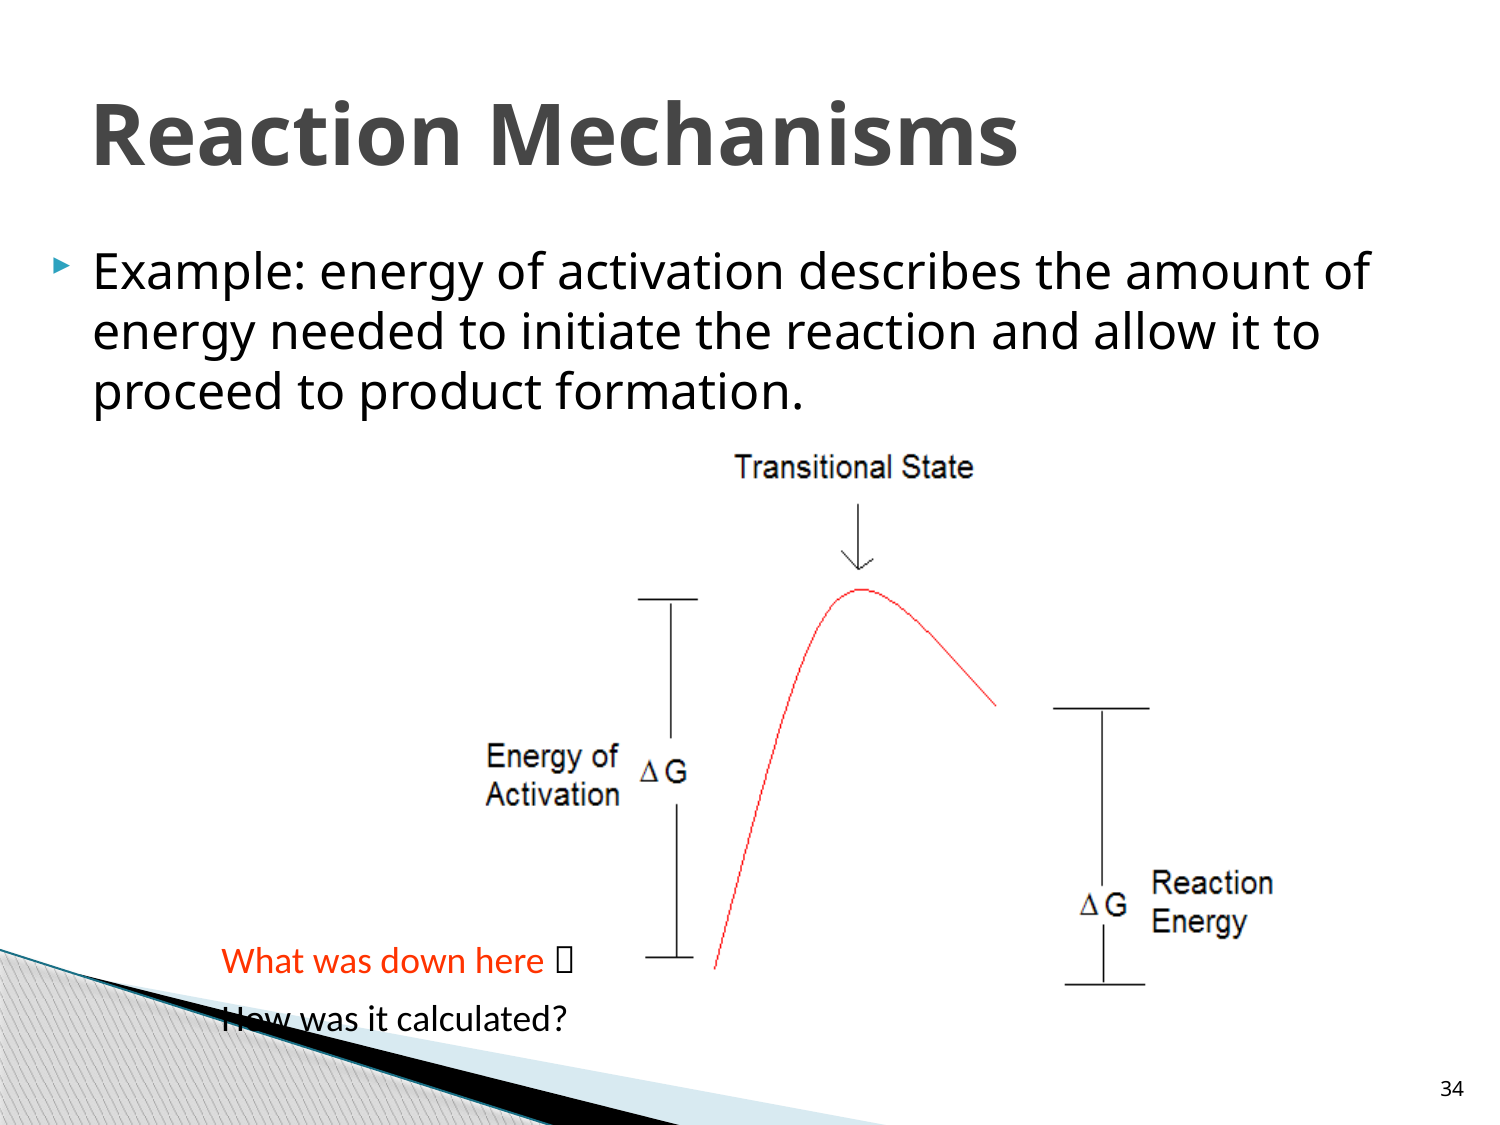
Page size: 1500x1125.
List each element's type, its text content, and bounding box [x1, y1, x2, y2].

list Example: energy of activation describes the amount of energy needed to initiate the reaction and allow it to proceed to product formation. [17, 231, 1468, 495]
title Reaction Mechanisms [75, 37, 1425, 225]
slide_number 34 [1418, 1051, 1479, 1112]
text_box What was down here  How was it calculated? [206, 928, 1070, 1046]
picture [454, 432, 1296, 997]
